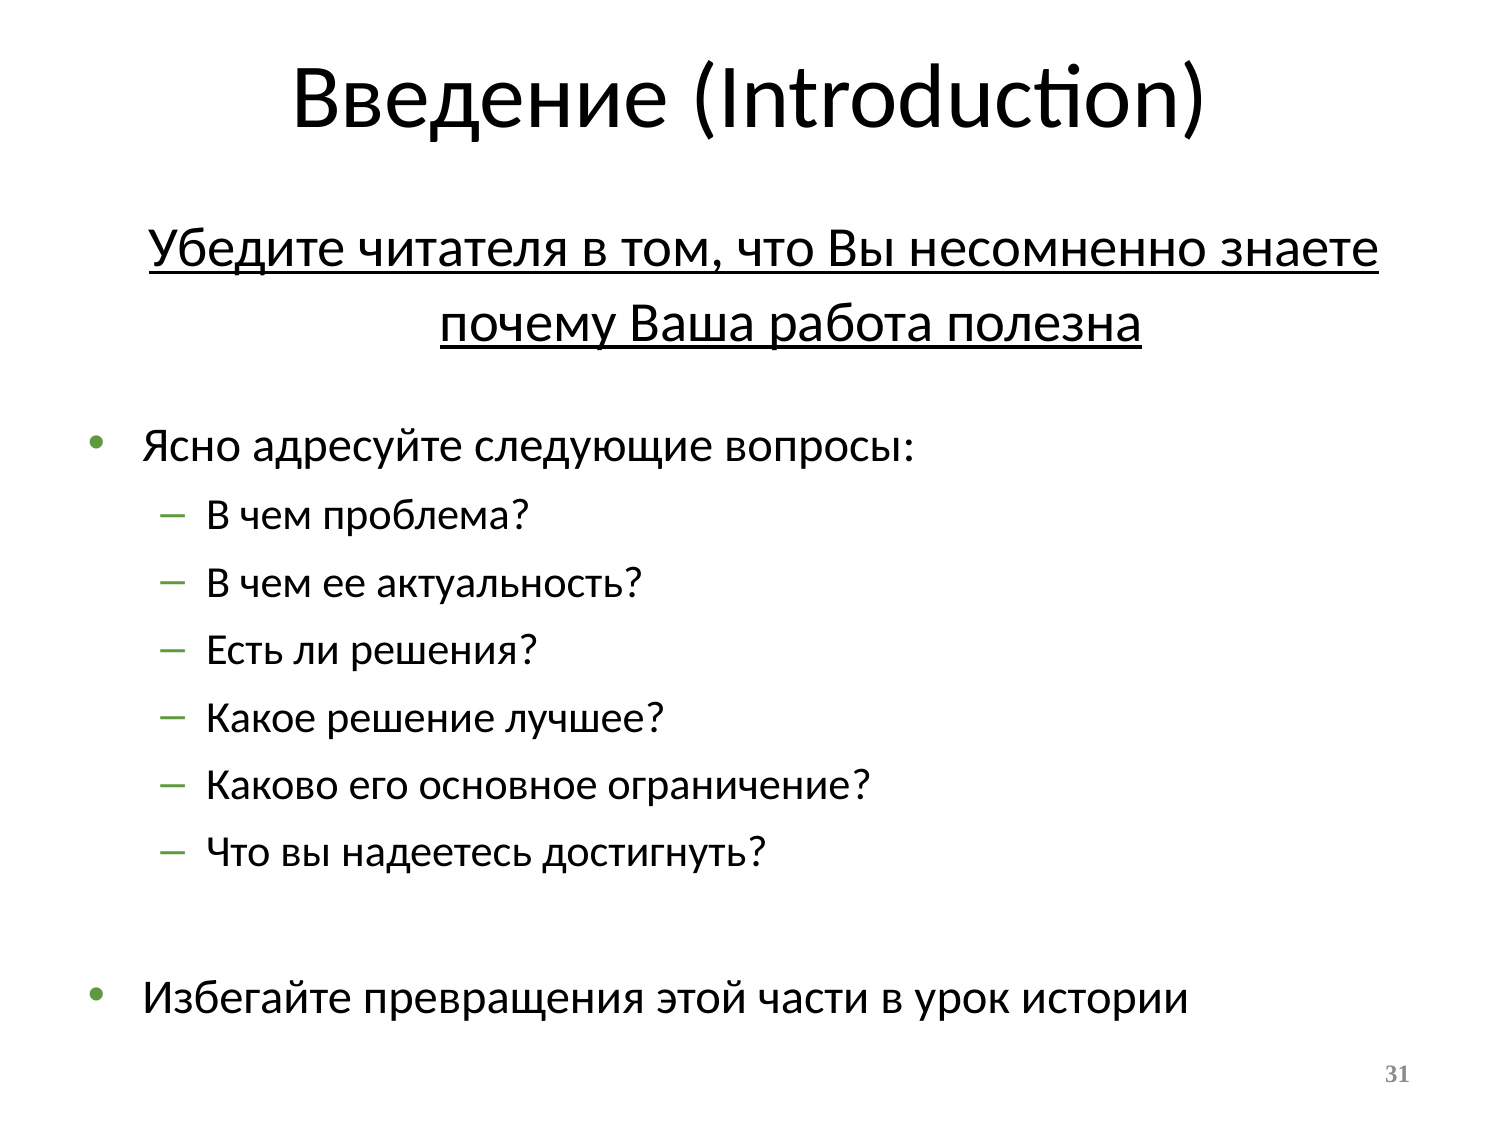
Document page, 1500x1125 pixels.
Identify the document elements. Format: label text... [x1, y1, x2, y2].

list Убедите читателя в том, что Вы несомненно знаете почему Ваша работа полезна Ясно адресуйте следующие вопросы: В чем проблема? В чем ее актуальность? Есть ли решения? Какое решение лучшее? Каково его основное ограничение? Что вы надеетесь достигнуть? Избегайте превращения этой части в урок истории [72, 195, 1456, 1035]
title Введение (Introduction) [0, 33, 1500, 147]
slide_number 31 [1074, 1042, 1425, 1103]
